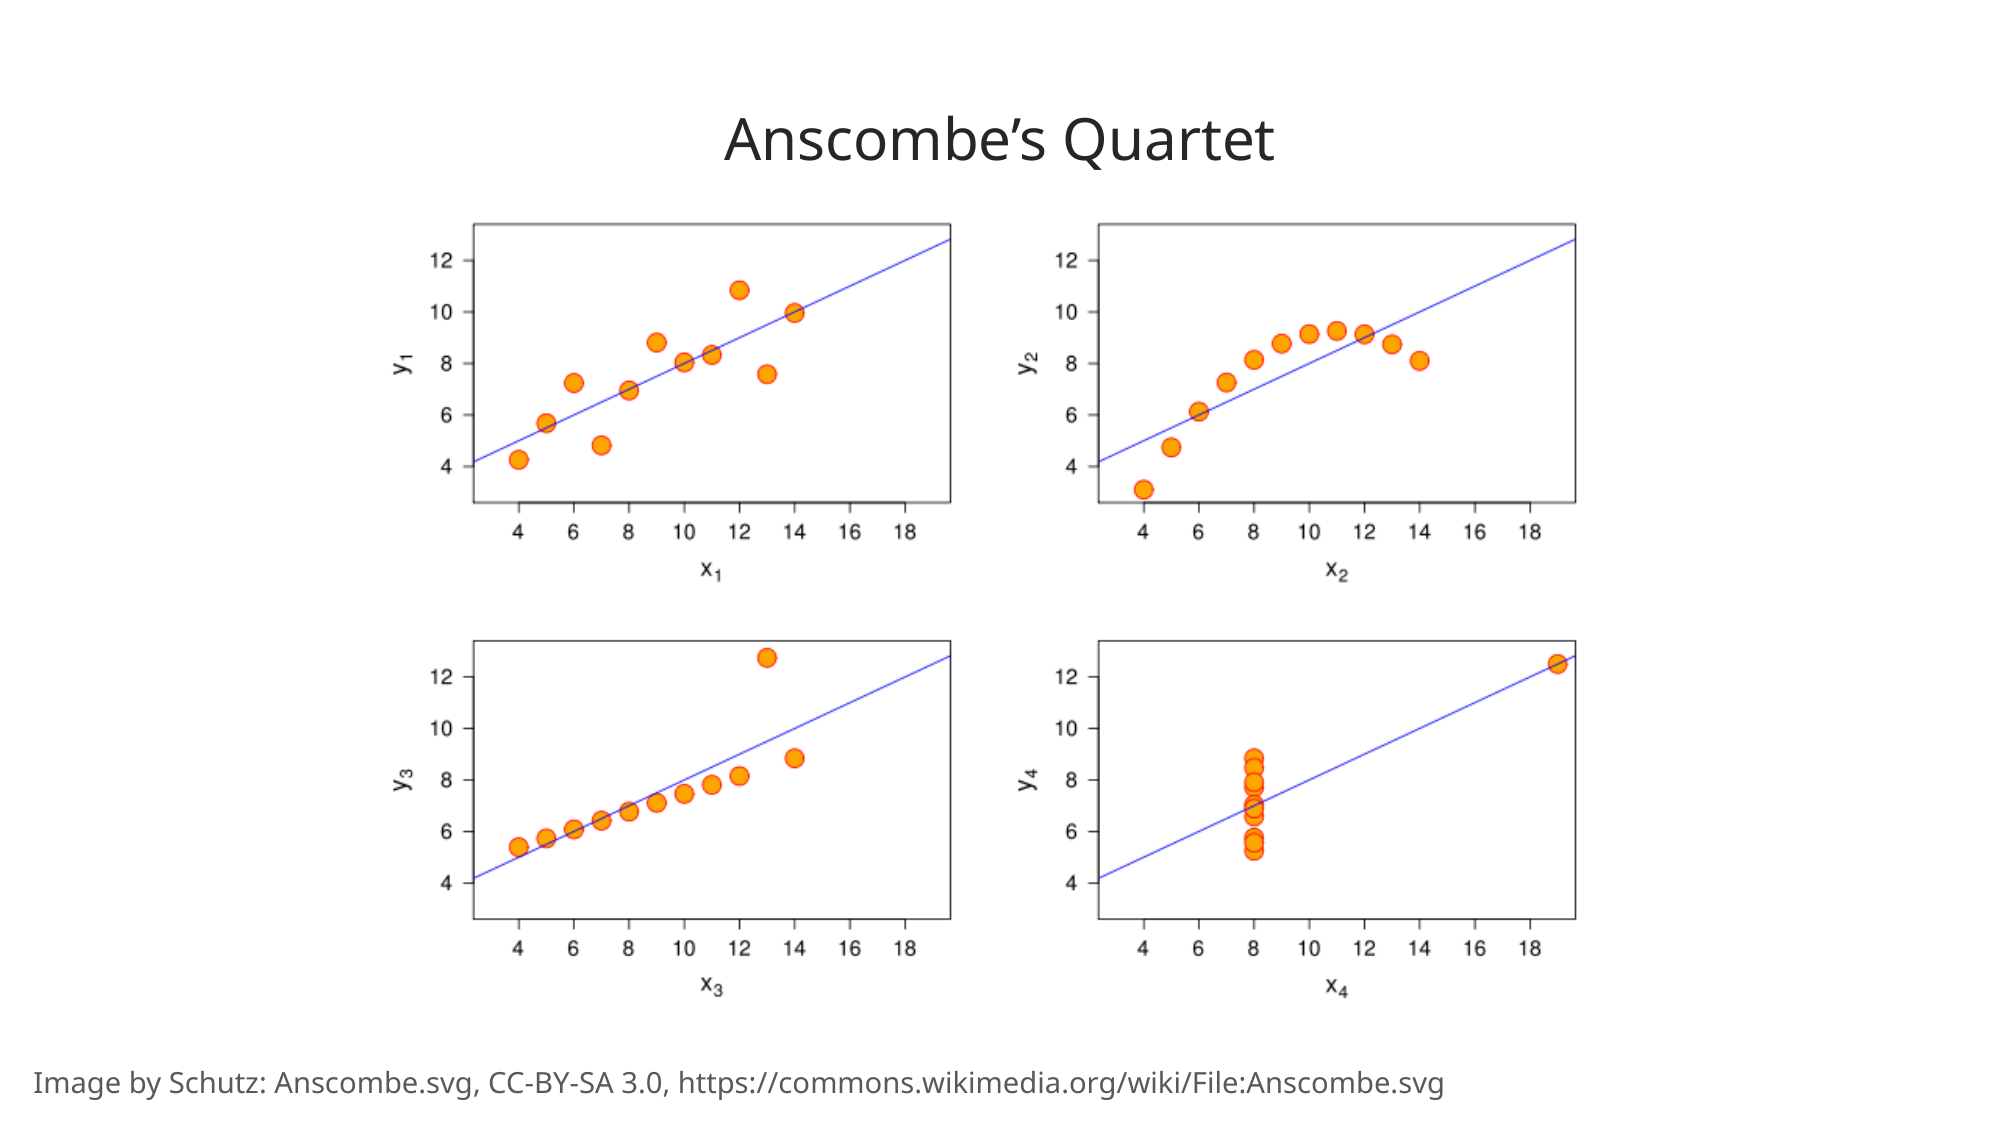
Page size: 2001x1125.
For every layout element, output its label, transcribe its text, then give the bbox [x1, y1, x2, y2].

picture [374, 195, 1625, 1028]
text_box Anscombe’s Quartet [126, 60, 1874, 180]
text_box Image by Schutz: Anscombe.svg, CC-BY-SA 3.0, https://commons.wikimedia.org/wiki/File:Anscombe.svg [18, 1057, 1924, 1108]
